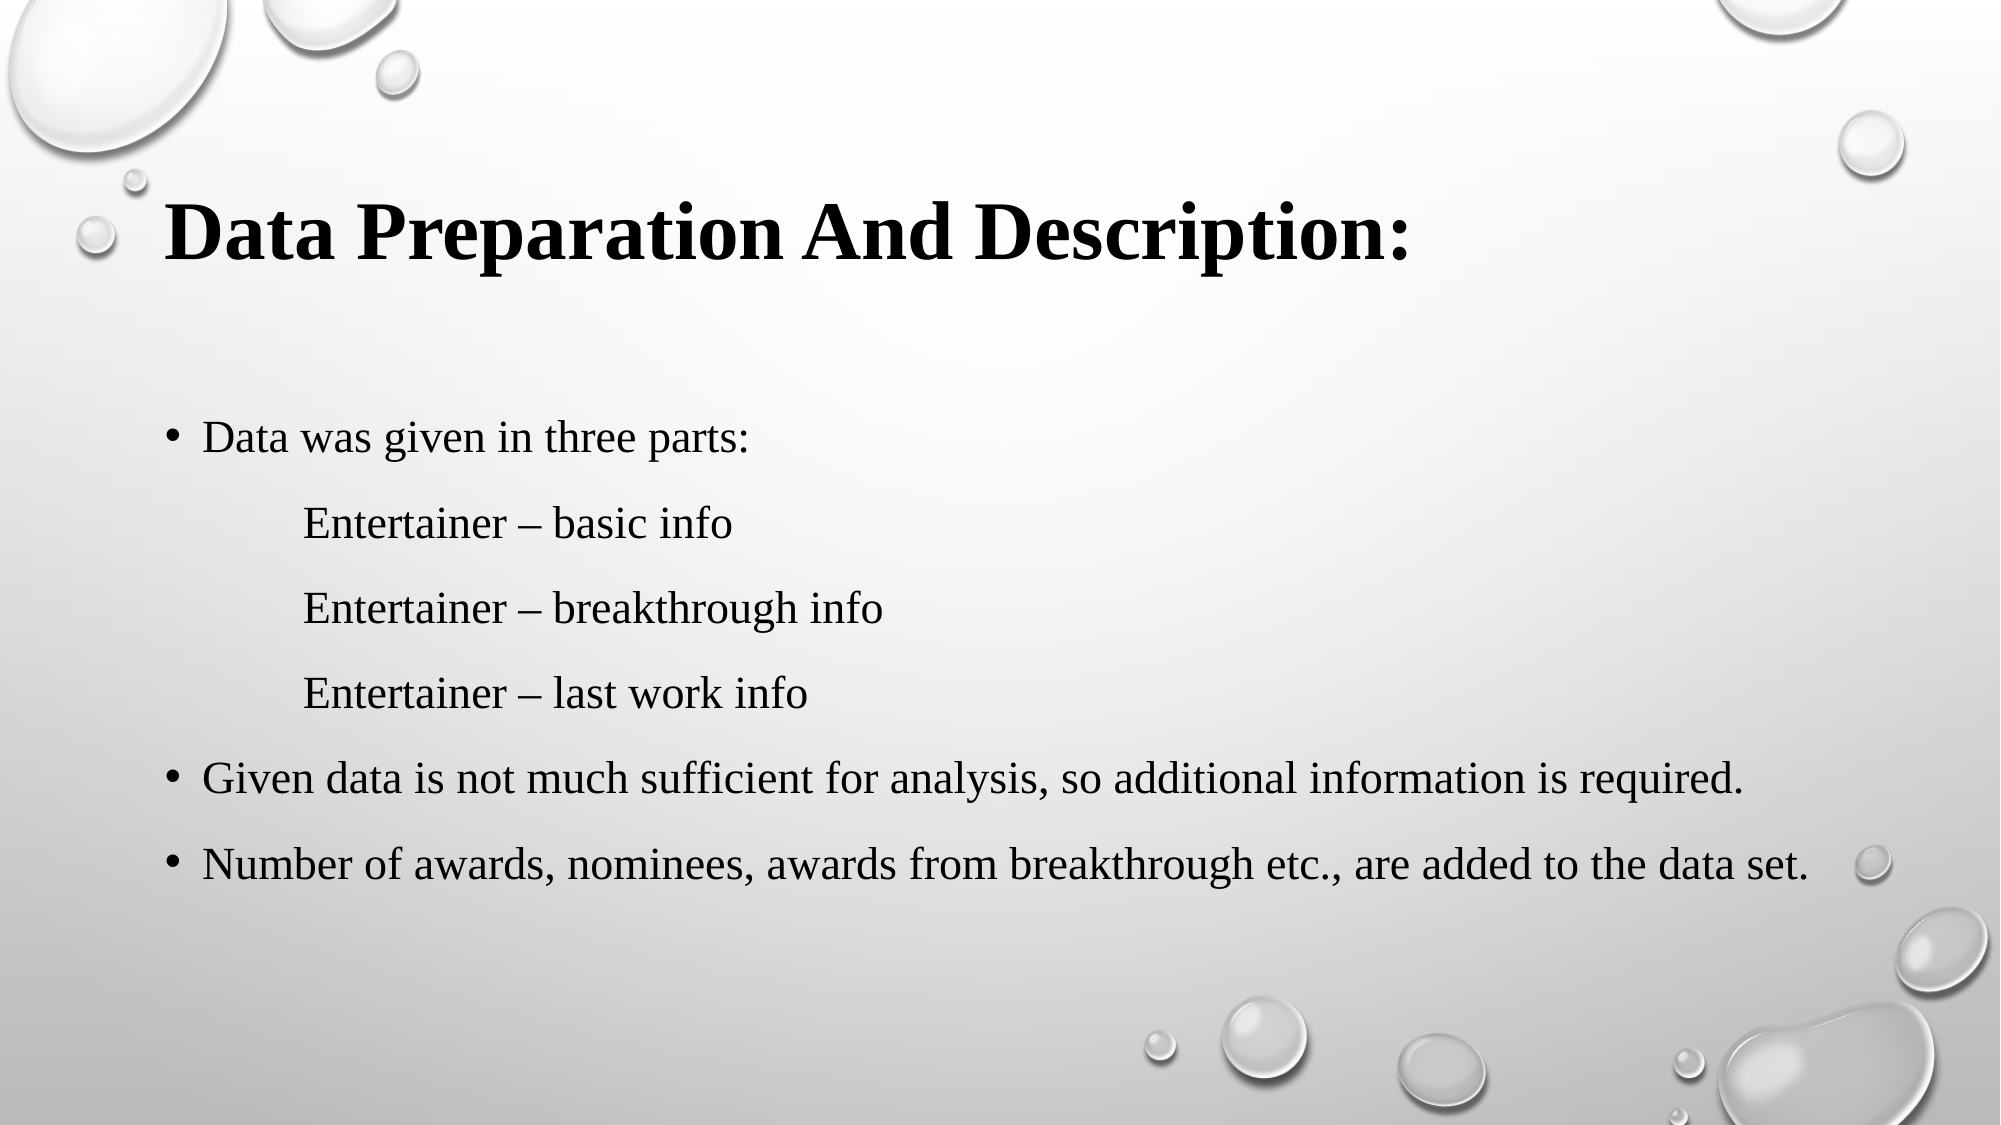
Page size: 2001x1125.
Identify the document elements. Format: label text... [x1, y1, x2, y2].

list Data was given in three parts: Entertainer – basic info Entertainer – breakthrough info Entertainer – last work info Given data is not much sufficient for analysis, so additional information is required. Number of awards, nominees, awards from breakthrough etc., are added to the data set. [149, 388, 1850, 950]
title Data Preparation And Description: [149, 101, 1851, 364]
picture [0, 0, 2000, 1125]
